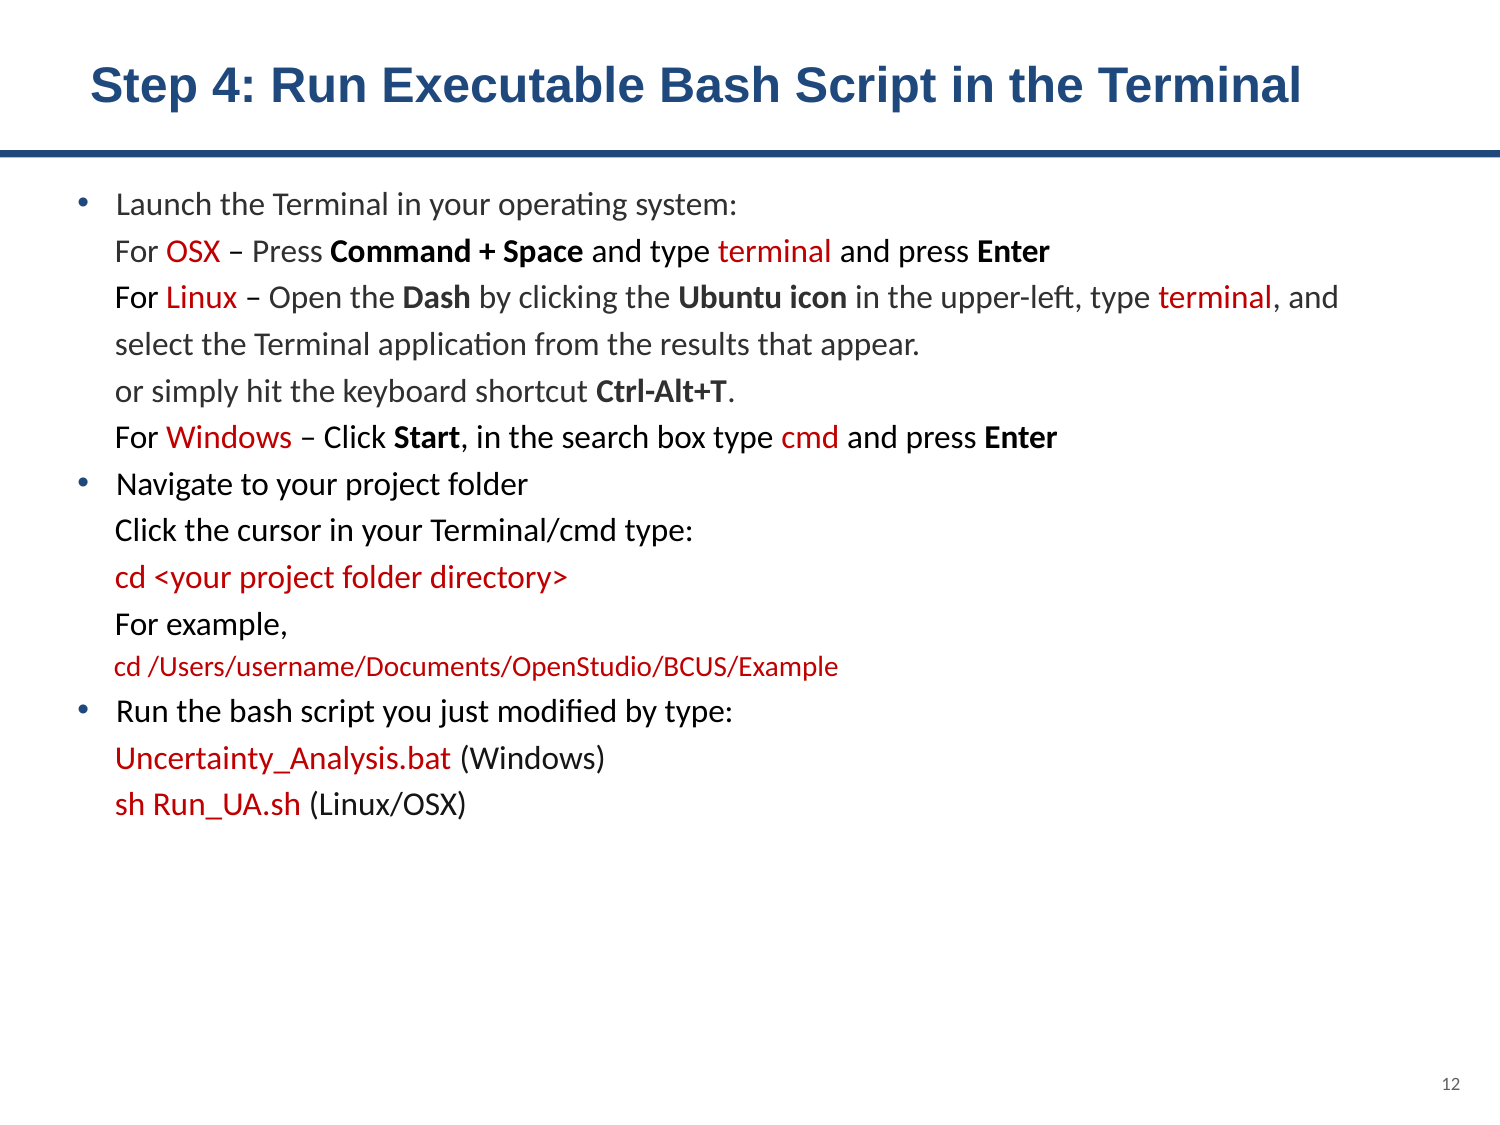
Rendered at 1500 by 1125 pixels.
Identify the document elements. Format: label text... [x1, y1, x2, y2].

text_box [337, 662, 538, 713]
slide_number 12 [1412, 1064, 1476, 1125]
list Launch the Terminal in your operating system: For OSX – Press Command + Space and type terminal and press Enter For Linux – Open the Dash by clicking the Ubuntu icon in the upper-left, type terminal, and select the Terminal application from the results that appear. or simply hit the keyboard shortcut Ctrl-Alt+T. For Windows – Click Start, in the search box type cmd and press Enter Navigate to your project folder Click the cursor in your Terminal/cmd type: cd <your project folder directory> For example, cd /Users/username/Documents/OpenStudio/BCUS/Example Run the bash script you just modified by type: Uncertainty_Analysis.bat (Windows) sh Run_UA.sh (Linux/OSX) [62, 174, 1413, 263]
title Step 4: Run Executable Bash Script in the Terminal [74, 44, 1500, 138]
